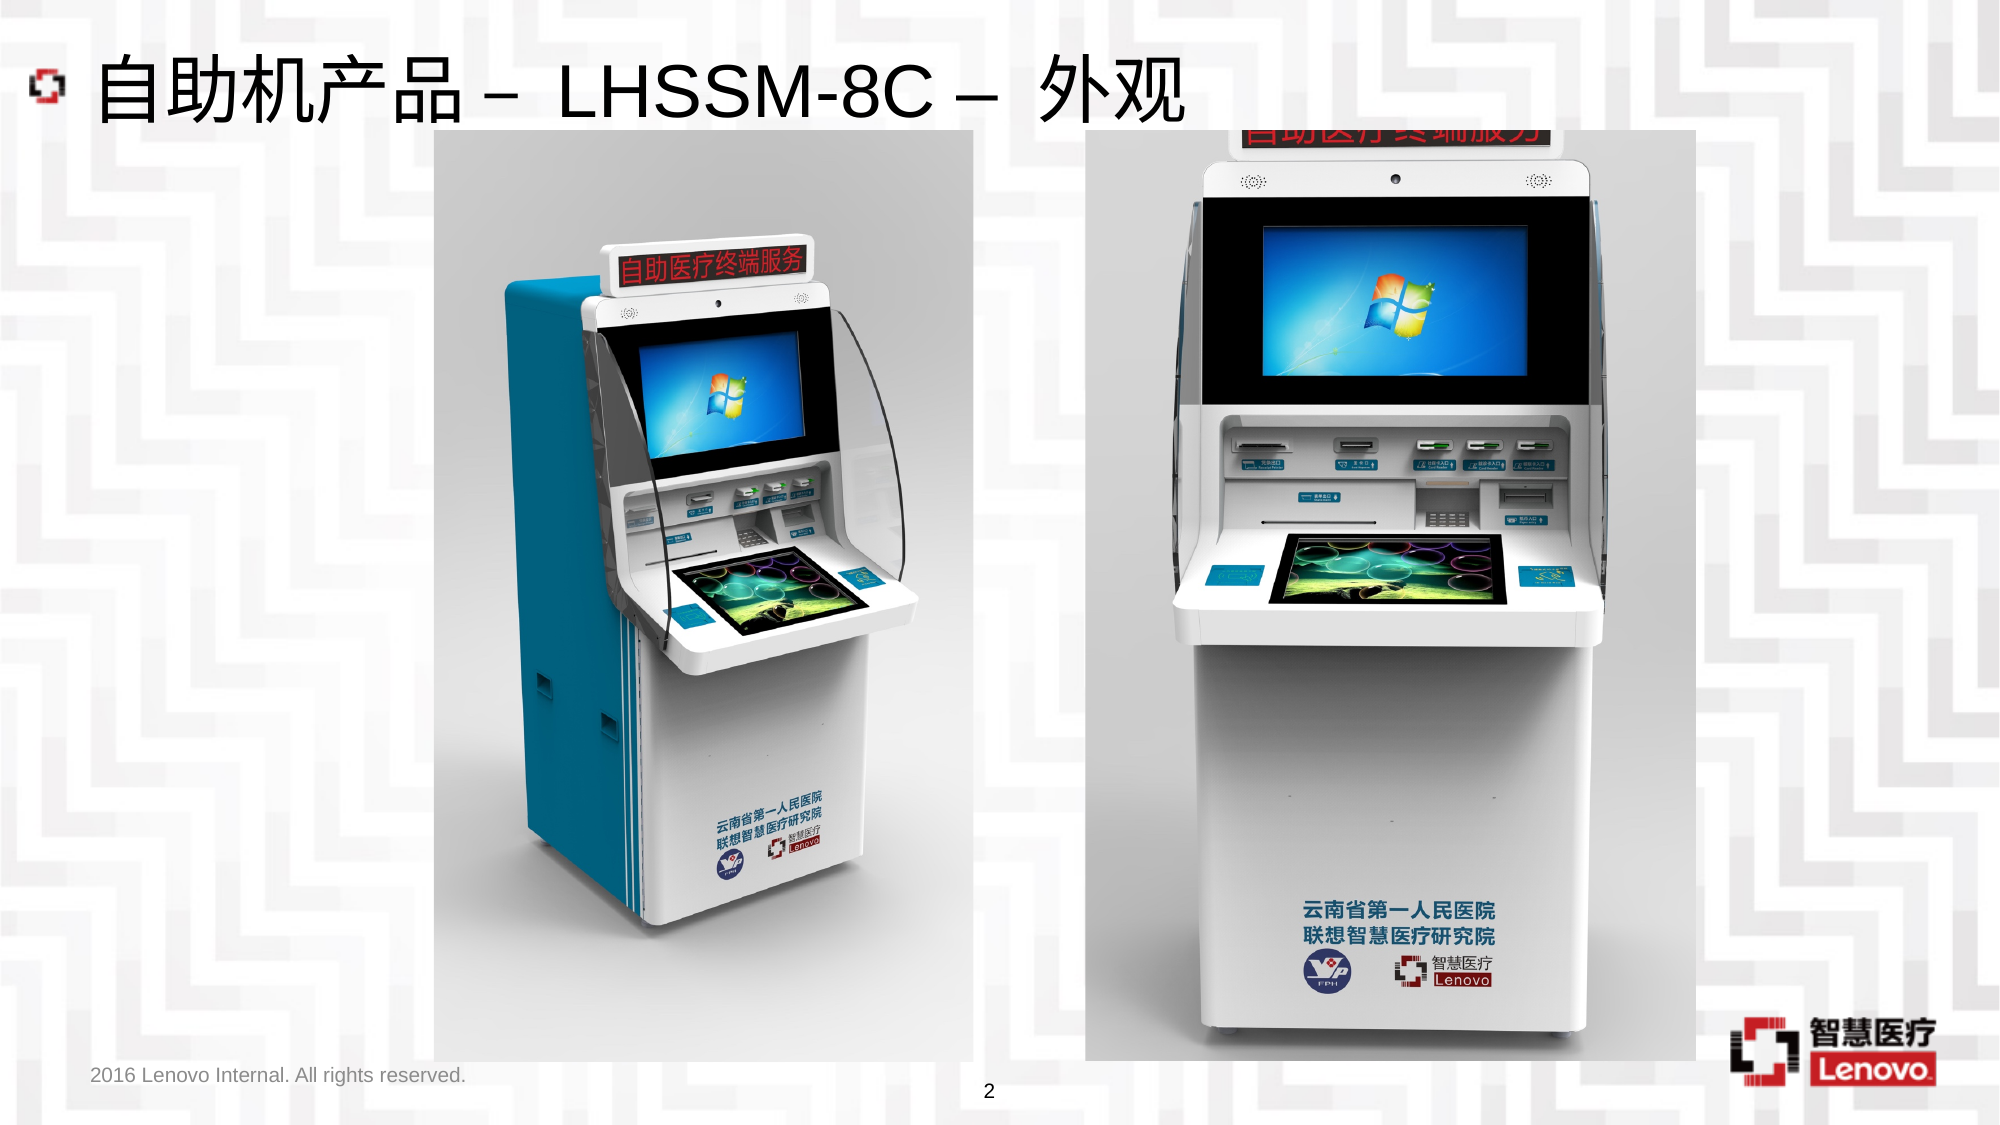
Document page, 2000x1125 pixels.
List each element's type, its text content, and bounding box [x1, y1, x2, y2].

picture [0, 0, 2000, 1125]
title 自助机产品 – LHSSM-8C – 外观 [90, 45, 1907, 131]
footer 2016 Lenovo Internal. All rights reserved. [90, 1061, 486, 1088]
